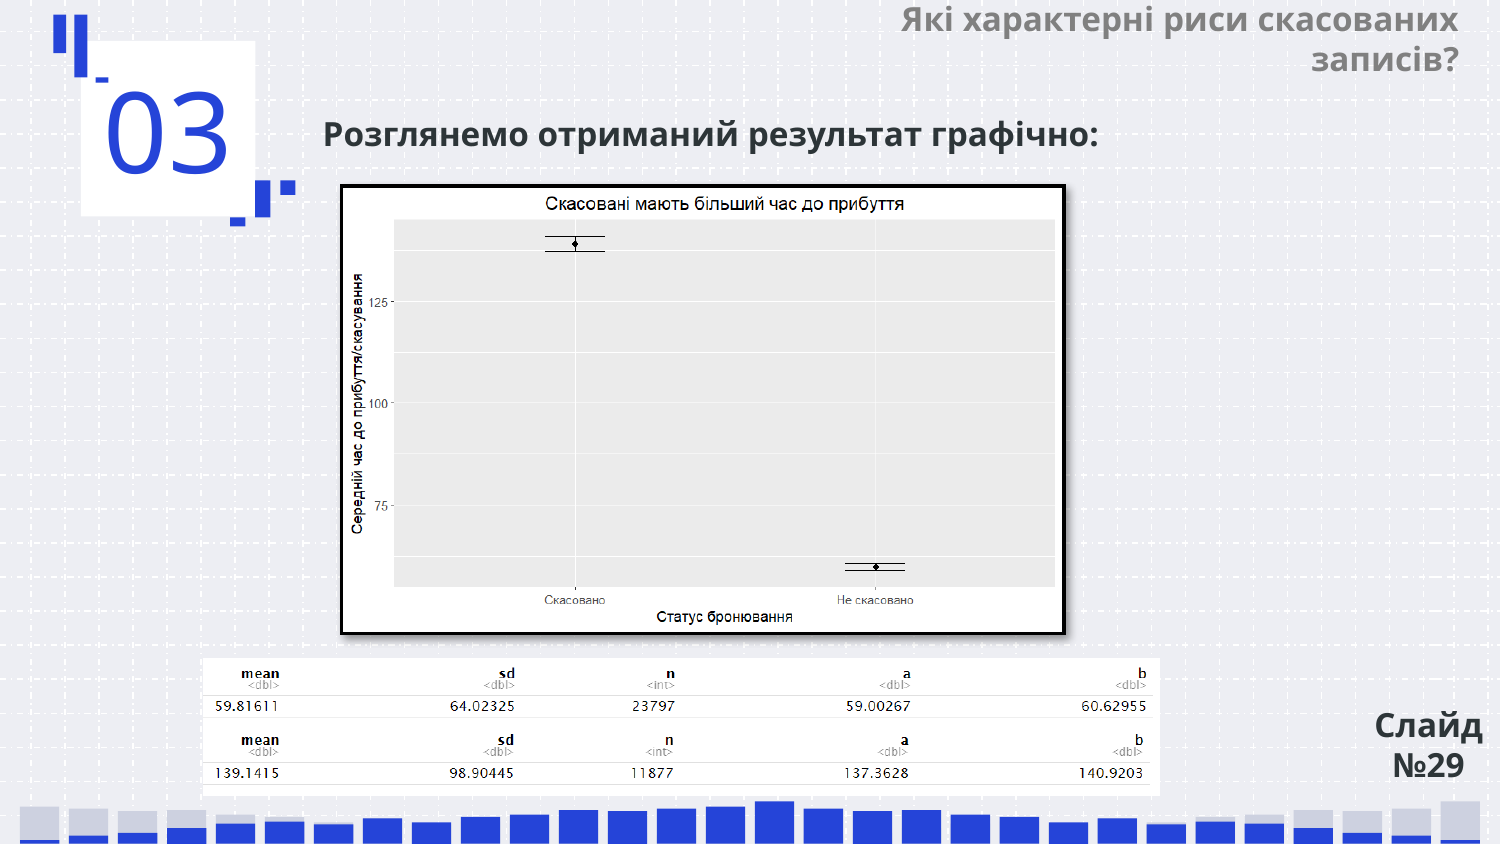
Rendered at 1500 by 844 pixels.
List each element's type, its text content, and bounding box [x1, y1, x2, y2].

picture [342, 187, 1063, 632]
title Які характерні риси скасованих записів? [782, 22, 1475, 93]
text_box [203, 657, 1160, 796]
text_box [229, 179, 296, 227]
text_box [53, 14, 109, 83]
text_box Розглянемо отриманий результат графічно: [307, 97, 1335, 169]
title 03 [80, 40, 256, 217]
text_box Слайд №29 [1357, 728, 1500, 799]
